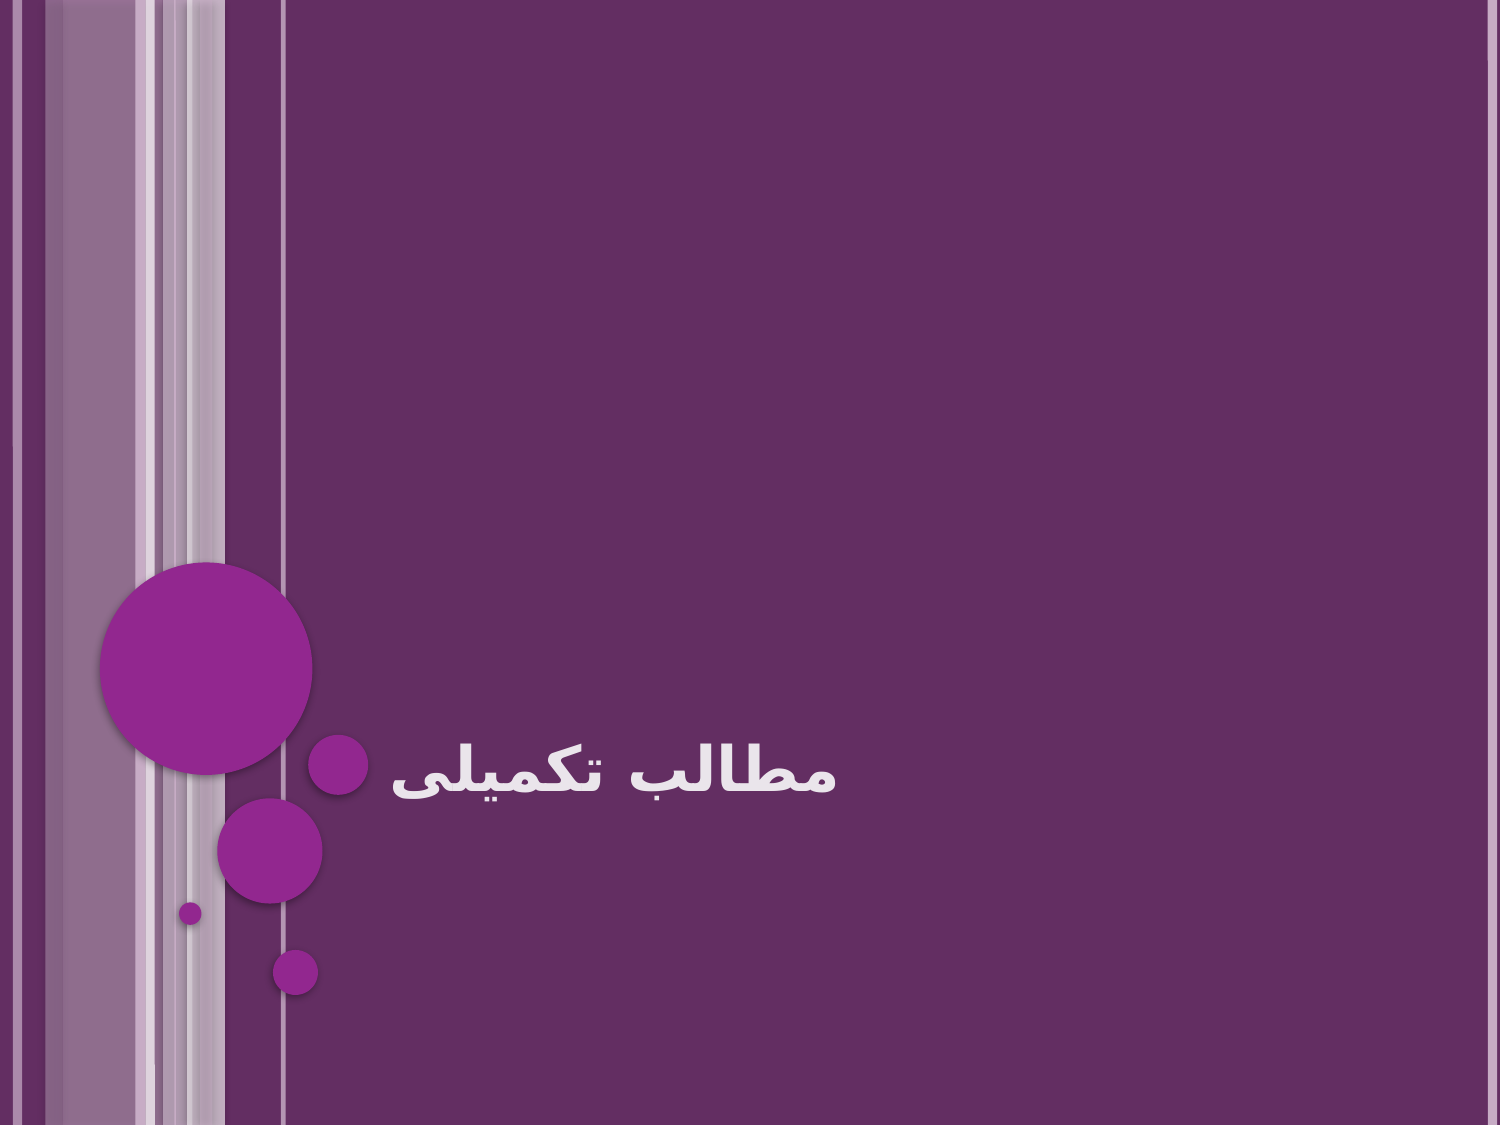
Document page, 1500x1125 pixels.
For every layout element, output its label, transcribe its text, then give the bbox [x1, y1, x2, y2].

title مطالب تکمیلی [375, 474, 1388, 812]
